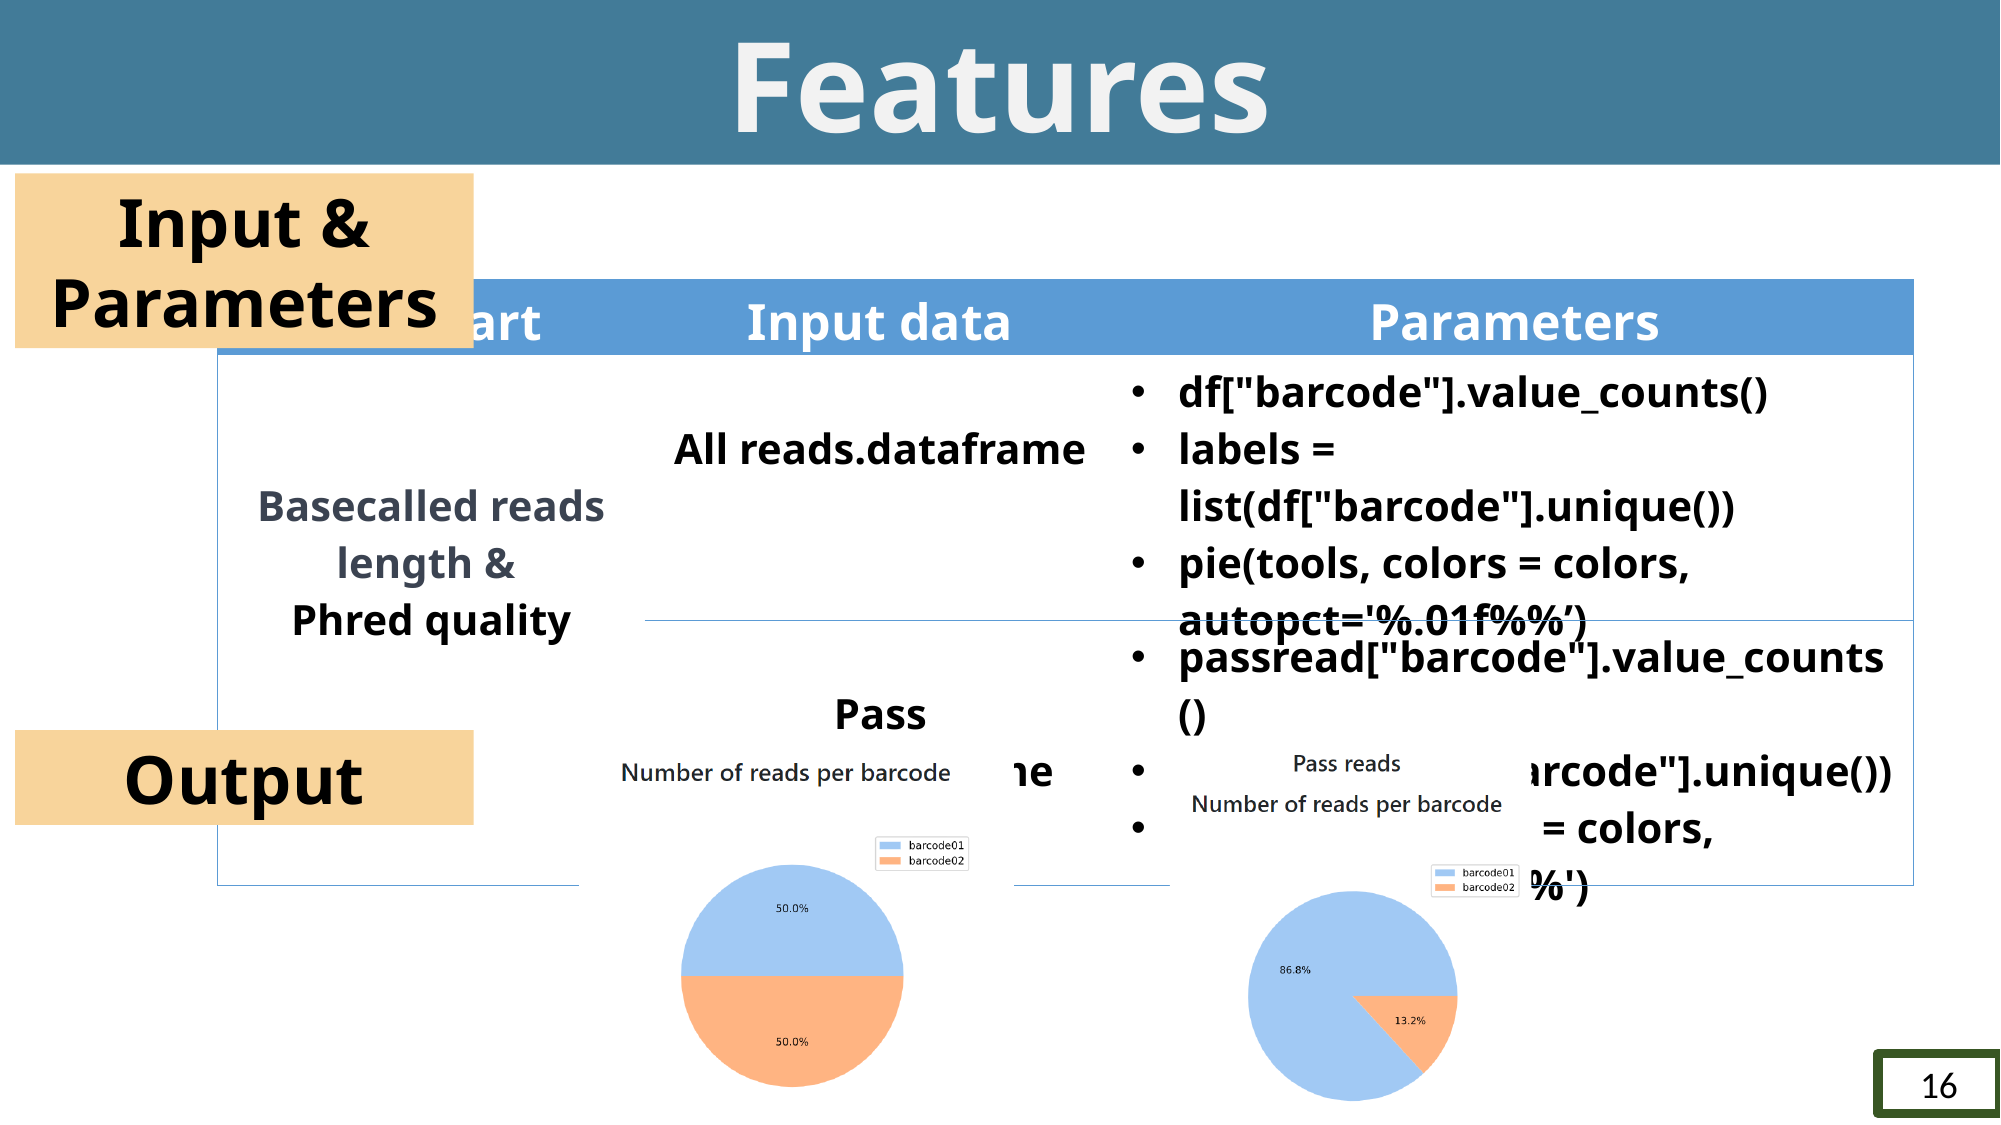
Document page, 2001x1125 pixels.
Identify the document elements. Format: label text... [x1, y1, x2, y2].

picture [579, 749, 1014, 1111]
table_header Parameters [1116, 280, 1913, 354]
table_cell All reads.dataframe [645, 355, 1116, 620]
table_cell Pass reads.dataframe [645, 621, 1116, 885]
text_box Features [0, 0, 2000, 165]
text_box Output [15, 730, 474, 825]
text_box 16 [1878, 1053, 2000, 1114]
table_header Pie chart [218, 280, 645, 354]
table_cell Basecalled reads length & Phred quality [218, 355, 645, 885]
text_box Input & Parameters [15, 173, 474, 349]
table_header Input data [645, 280, 1116, 354]
table_cell passread["barcode"].value_counts() labels =list(df["barcode"].unique()) pie(tools2, colors = colors, autopct='%.01f%%') [1116, 621, 1913, 885]
table_cell df["barcode"].value_counts() labels = list(df["barcode"].unique()) pie(tools, colors = colors, autopct='%.01f%%’) [1116, 355, 1913, 620]
picture [1169, 749, 1532, 1111]
